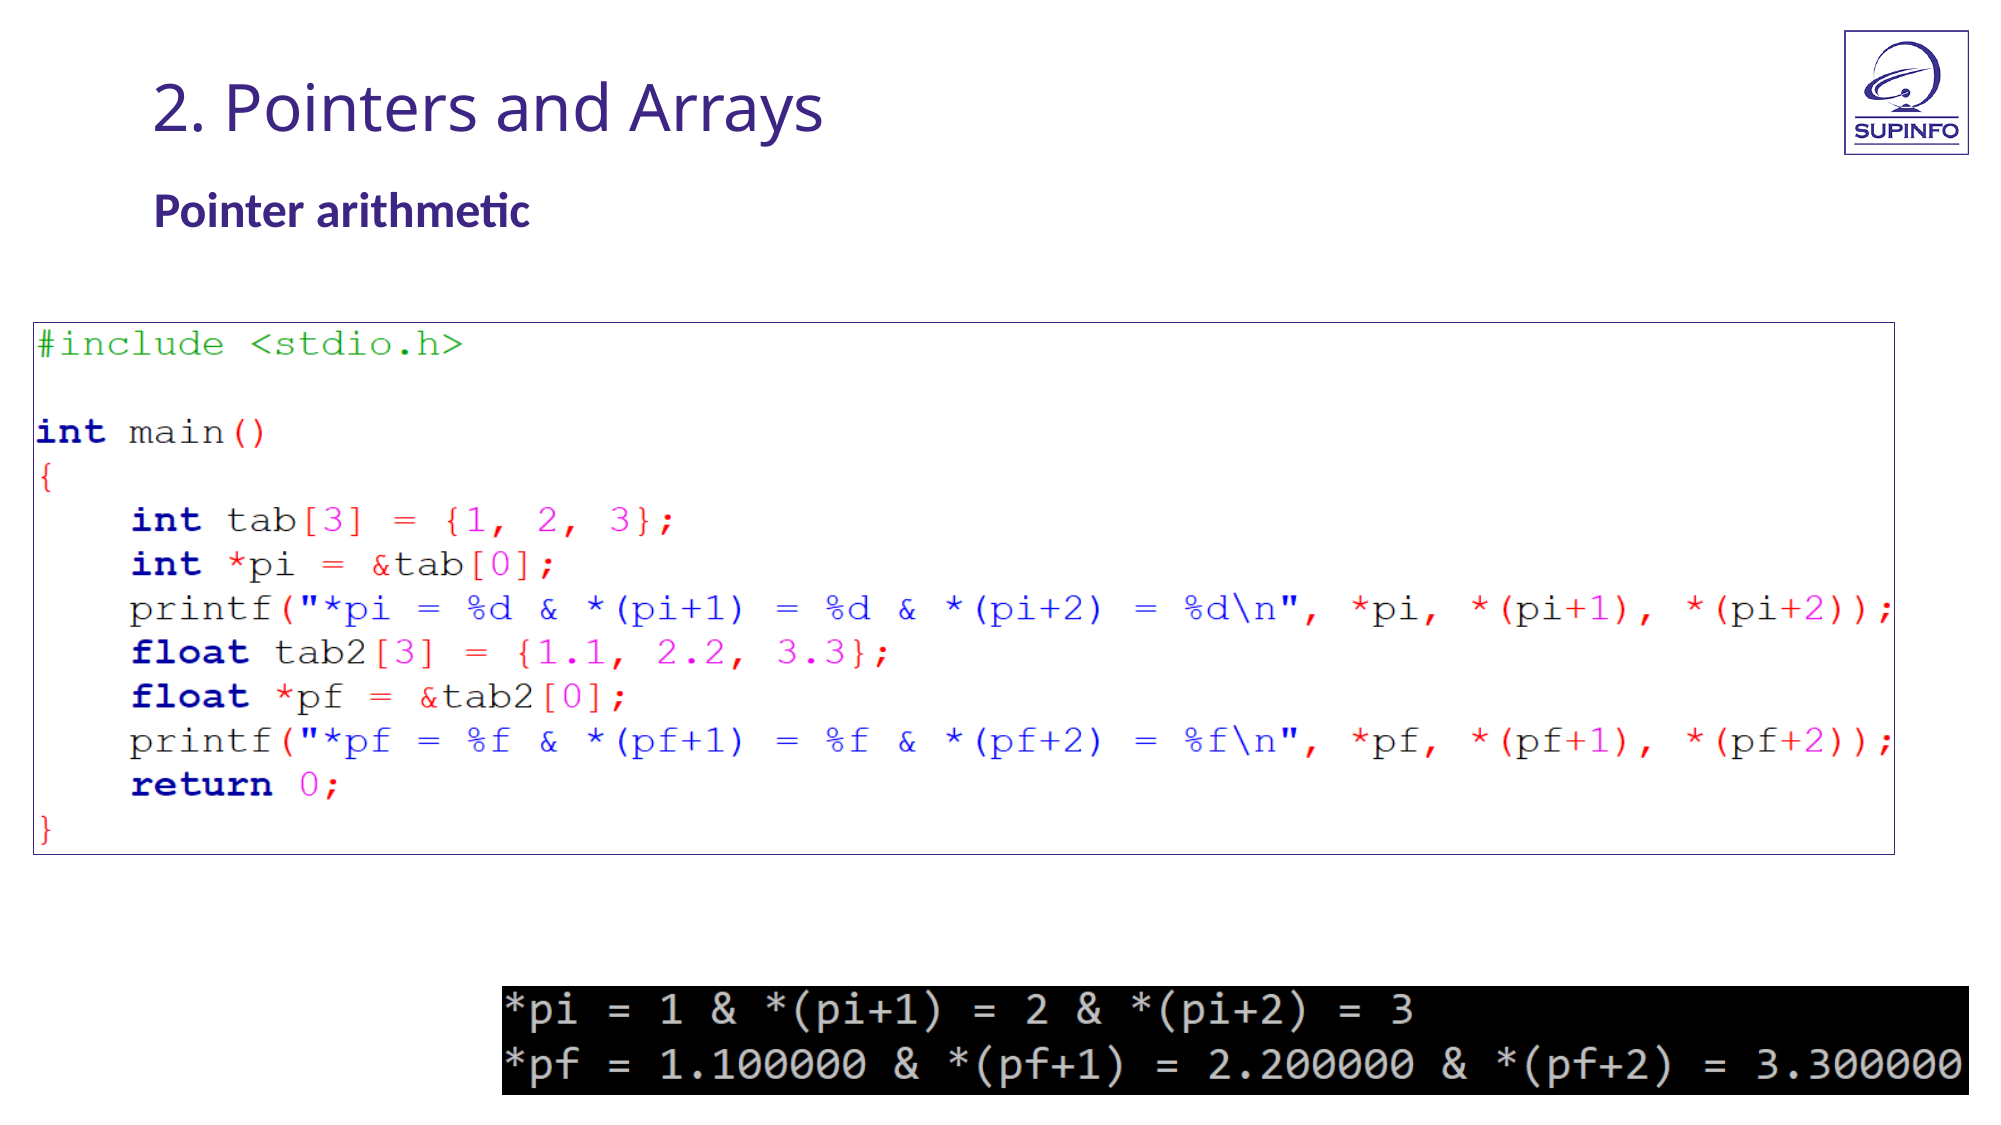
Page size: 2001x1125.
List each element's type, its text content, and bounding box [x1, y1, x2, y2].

text_box Pointer arithmetic [139, 170, 1895, 306]
text_box 2. Pointers and Arrays [137, 59, 1844, 155]
picture [502, 986, 1969, 1095]
picture [33, 322, 1895, 855]
picture [1844, 30, 1969, 155]
